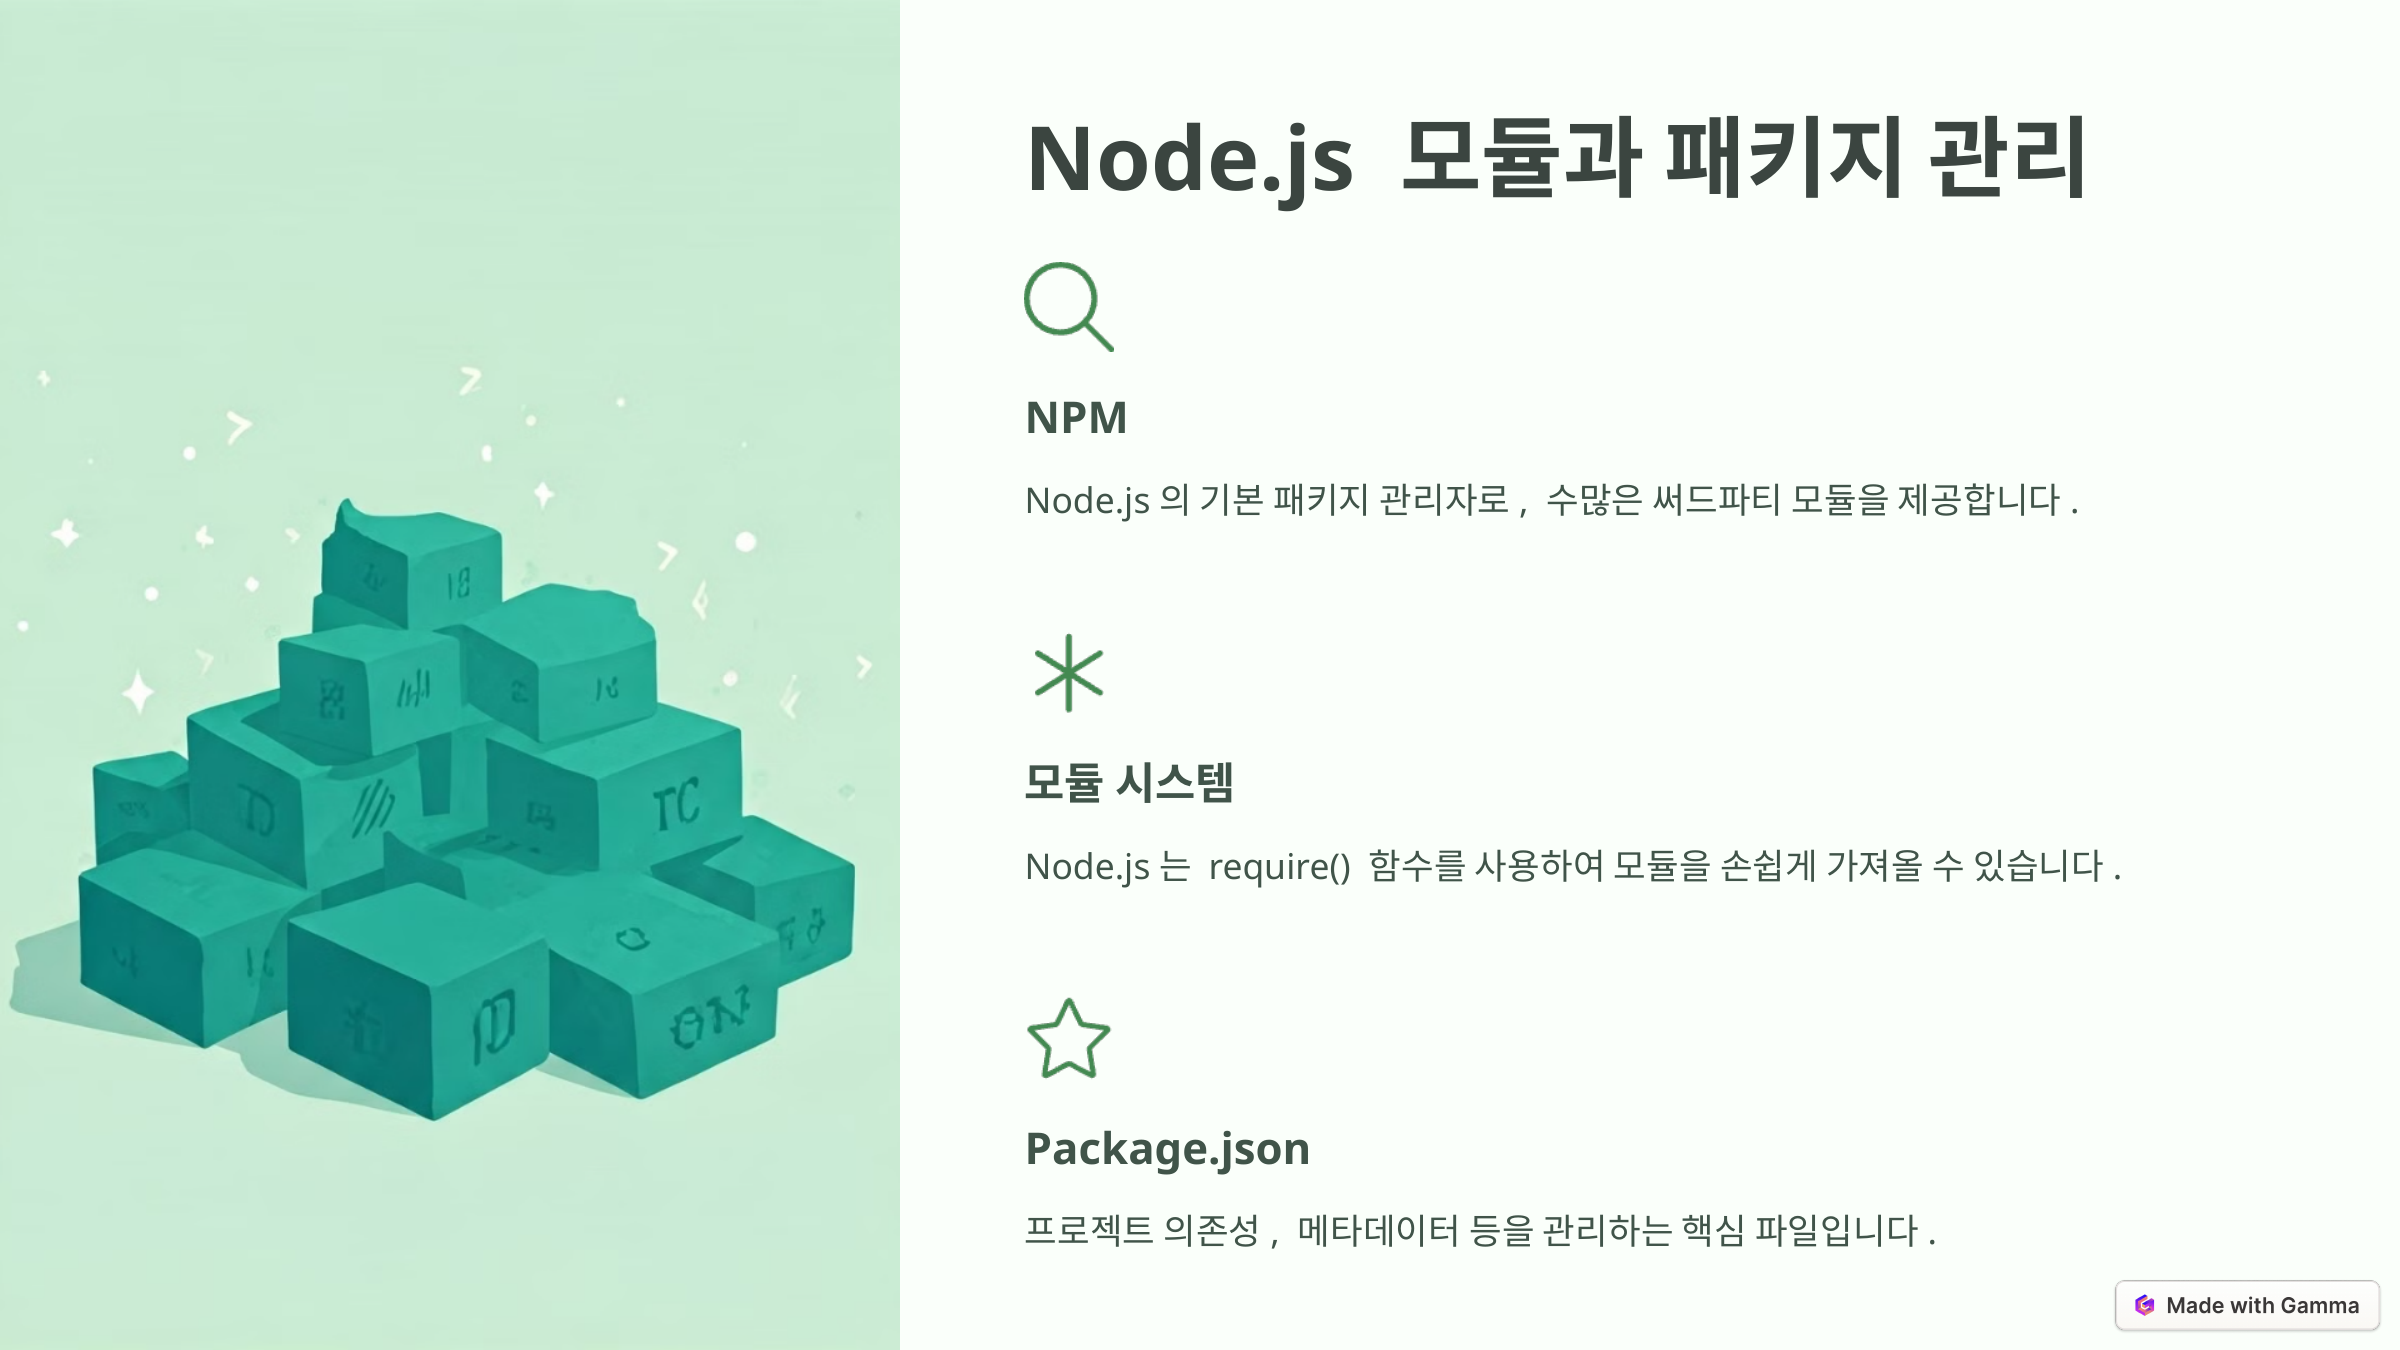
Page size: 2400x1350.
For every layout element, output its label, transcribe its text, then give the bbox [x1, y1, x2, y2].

picture [1024, 993, 1114, 1083]
picture [0, 0, 900, 1350]
text_box Node.js의 기본 패키지 관리자로, 수많은 써드파티 모듈을 제공합니다. [1024, 464, 2276, 522]
text_box 모듈 시스템 [1024, 753, 1470, 809]
picture [1024, 628, 1114, 718]
text_box Package.json [1024, 1118, 1470, 1175]
text_box Node.js는 require() 함수를 사용하여 모듈을 손쉽게 가져올 수 있습니다. [1024, 830, 2276, 887]
picture [1024, 262, 1114, 352]
text_box 프로젝트 의존성, 메타데이터 등을 관리하는 핵심 파일입니다. [1024, 1195, 2276, 1253]
picture [2106, 1271, 2389, 1339]
text_box Node.js 모듈과 패키지 관리 [1024, 97, 2071, 210]
text_box NPM [1024, 387, 1470, 444]
